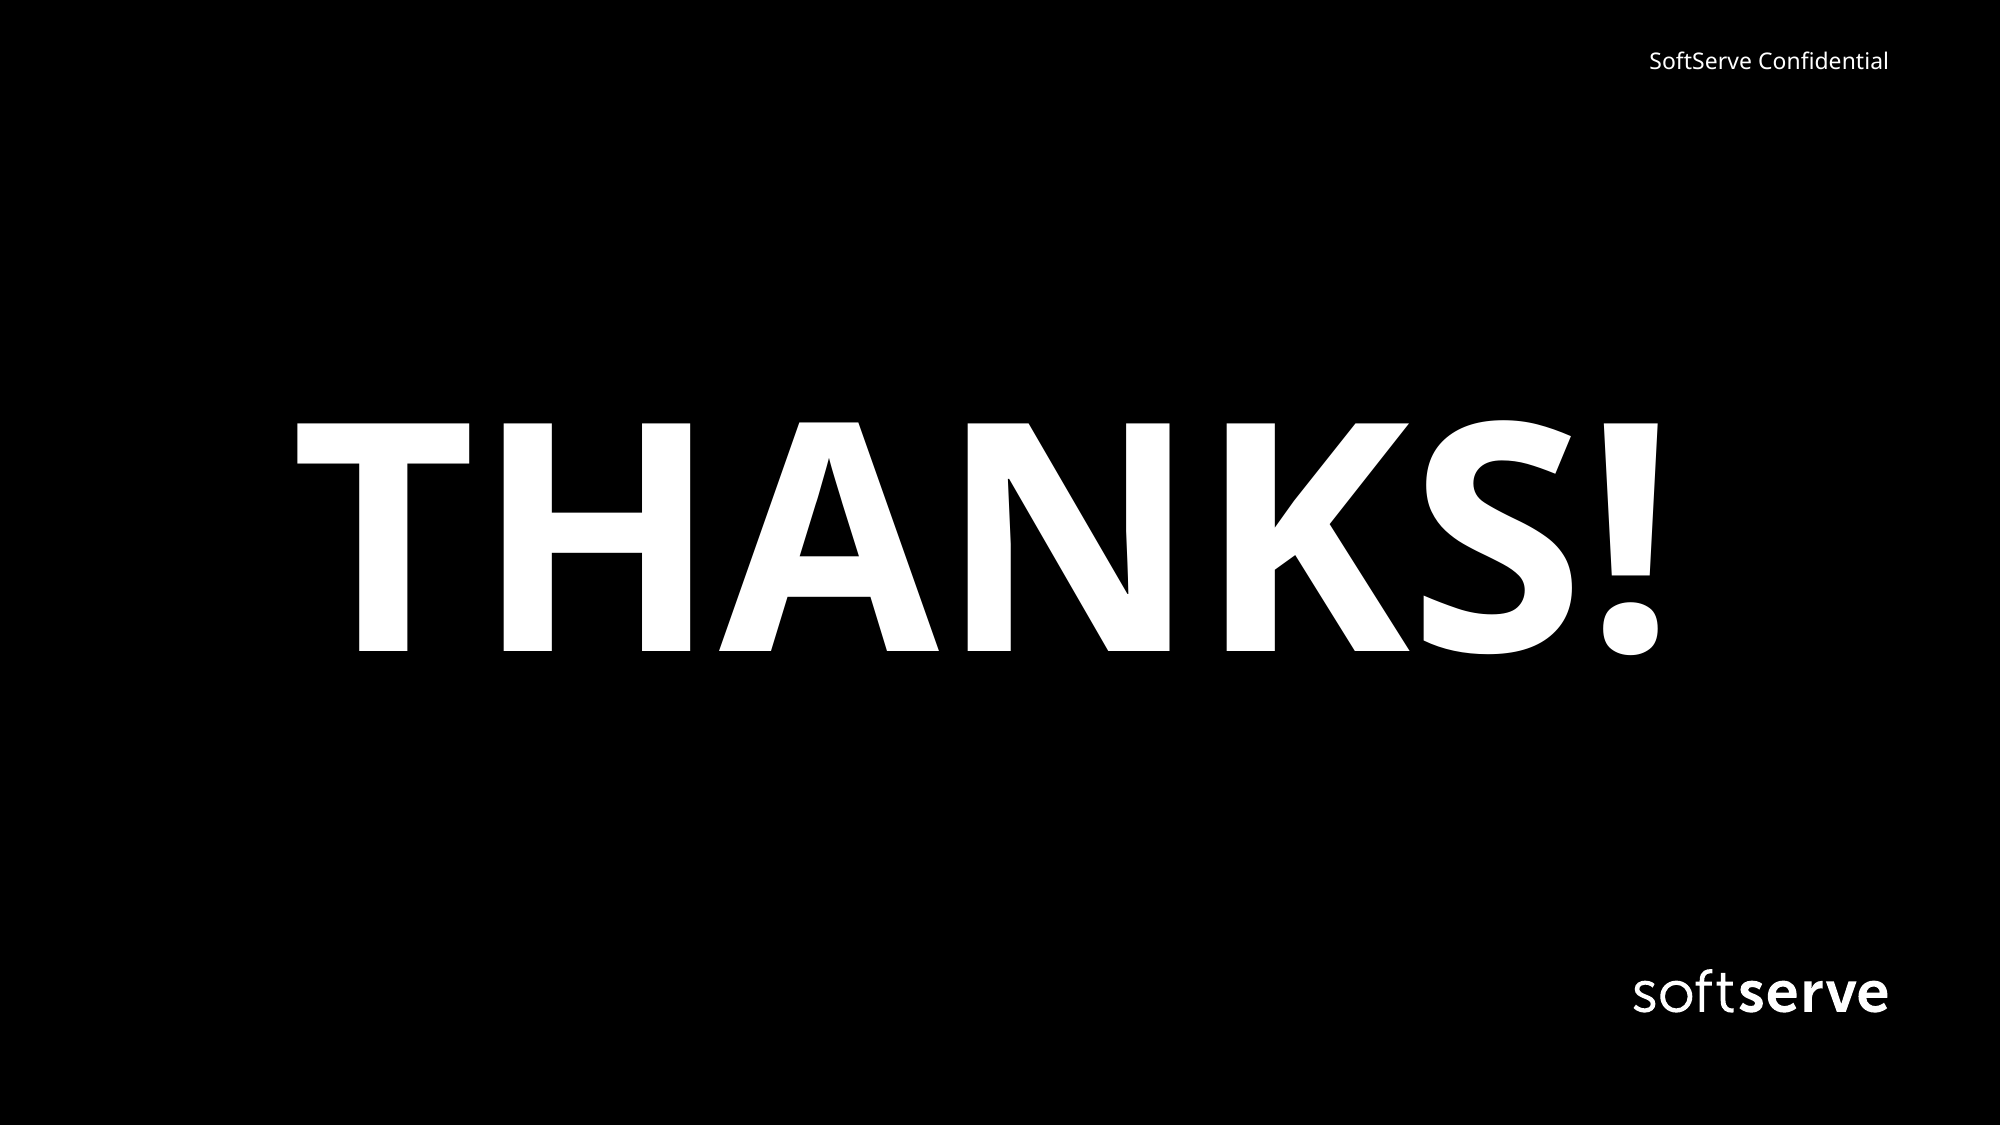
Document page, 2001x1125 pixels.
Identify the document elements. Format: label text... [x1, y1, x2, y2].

list THANKS! [104, 324, 1880, 710]
